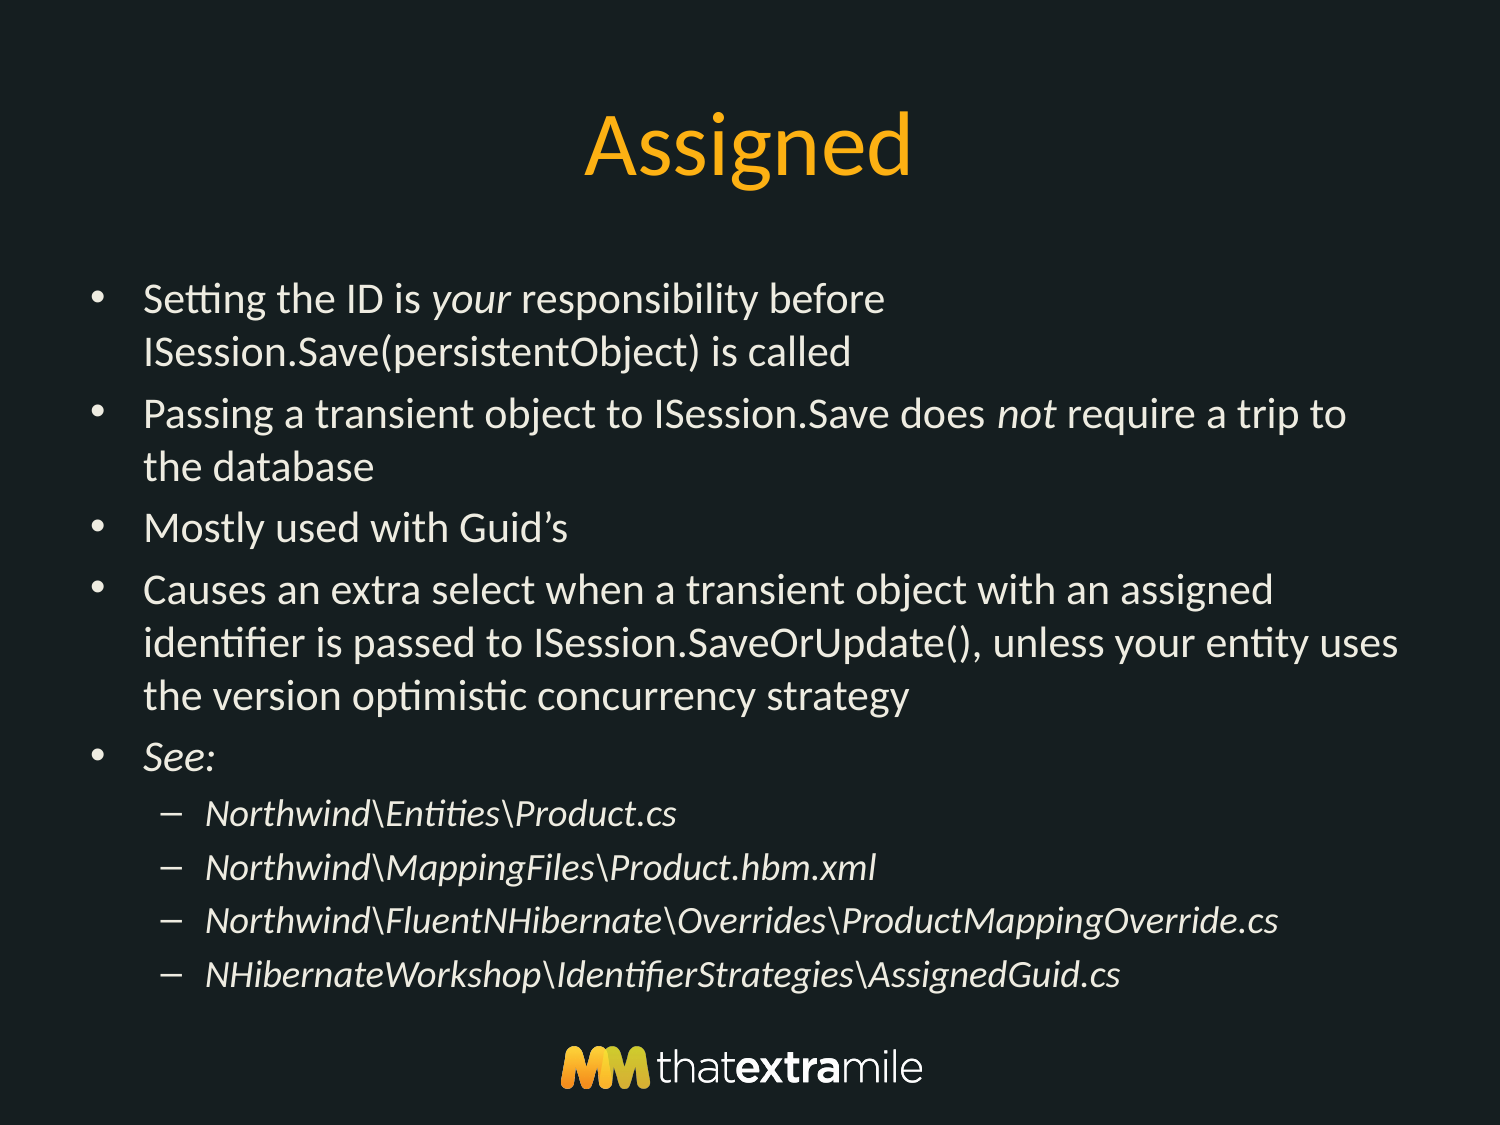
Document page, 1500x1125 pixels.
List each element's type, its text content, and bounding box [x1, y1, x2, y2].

picture [561, 1046, 922, 1089]
list Setting the ID is your responsibility before ISession.Save(persistentObject) is called Passing a transient object to ISession.Save does not require a trip to the database Mostly used with Guid’s Causes an extra select when a transient object with an assigned identifier is passed to ISession.SaveOrUpdate(), unless your entity uses the version optimistic concurrency strategy See: Northwind\Entities\Product.cs Northwind\MappingFiles\Product.hbm.xml Northwind\FluentNHibernate\Overrides\ProductMappingOverride.cs NHibernateWorkshop\IdentifierStrategies\AssignedGuid.cs [75, 262, 1425, 1005]
title Assigned [75, 45, 1425, 233]
